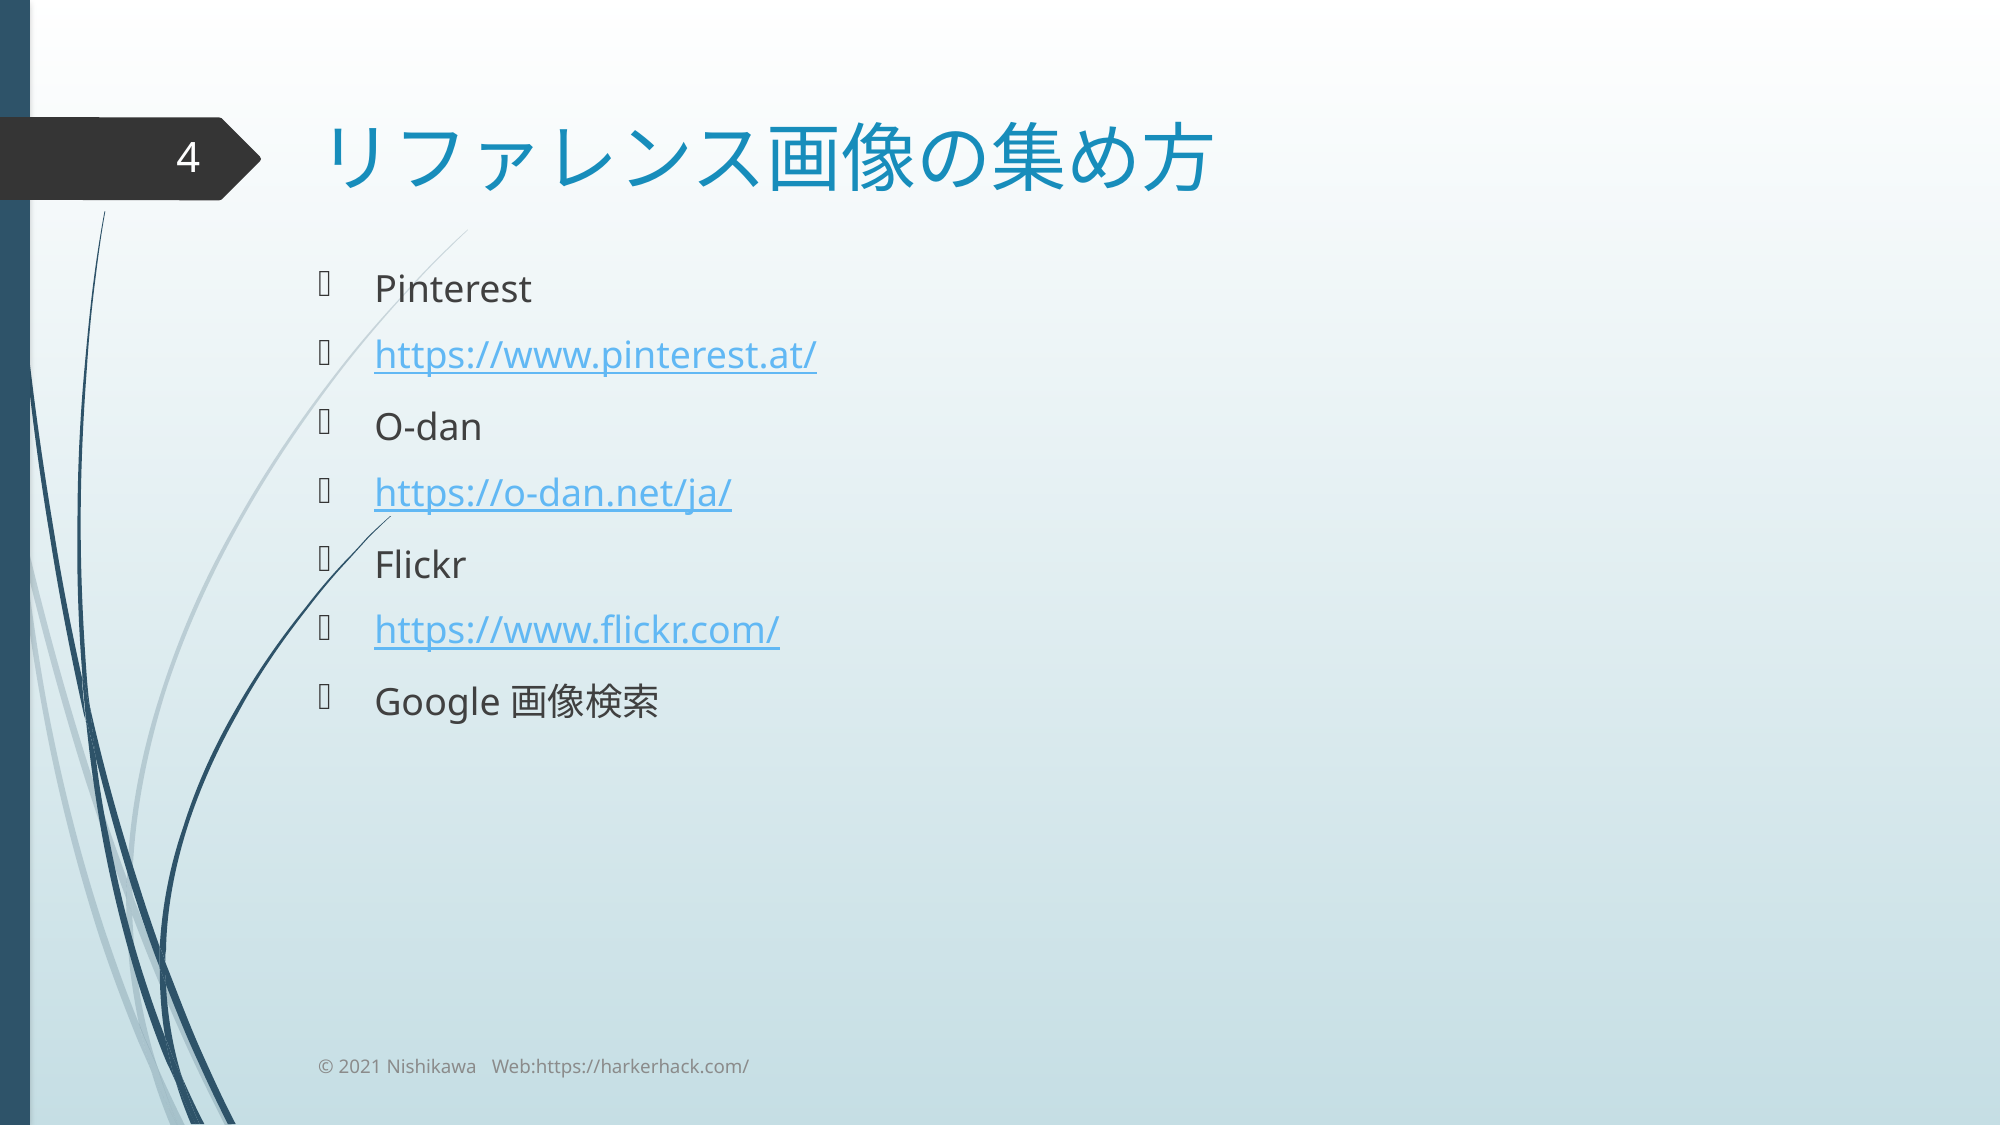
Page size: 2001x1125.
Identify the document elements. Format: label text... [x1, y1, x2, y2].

footer © 2021 Nishikawa Web:https://harkerhack.com/ [303, 1036, 1675, 1096]
list Pinterest https://www.pinterest.at/ O-dan https://o-dan.net/ja/ Flickr https://www.flickr.com/ Google画像検索 [303, 257, 1888, 970]
slide_number 4 [87, 129, 216, 190]
title リファレンス画像の集め方 [303, 102, 1888, 212]
